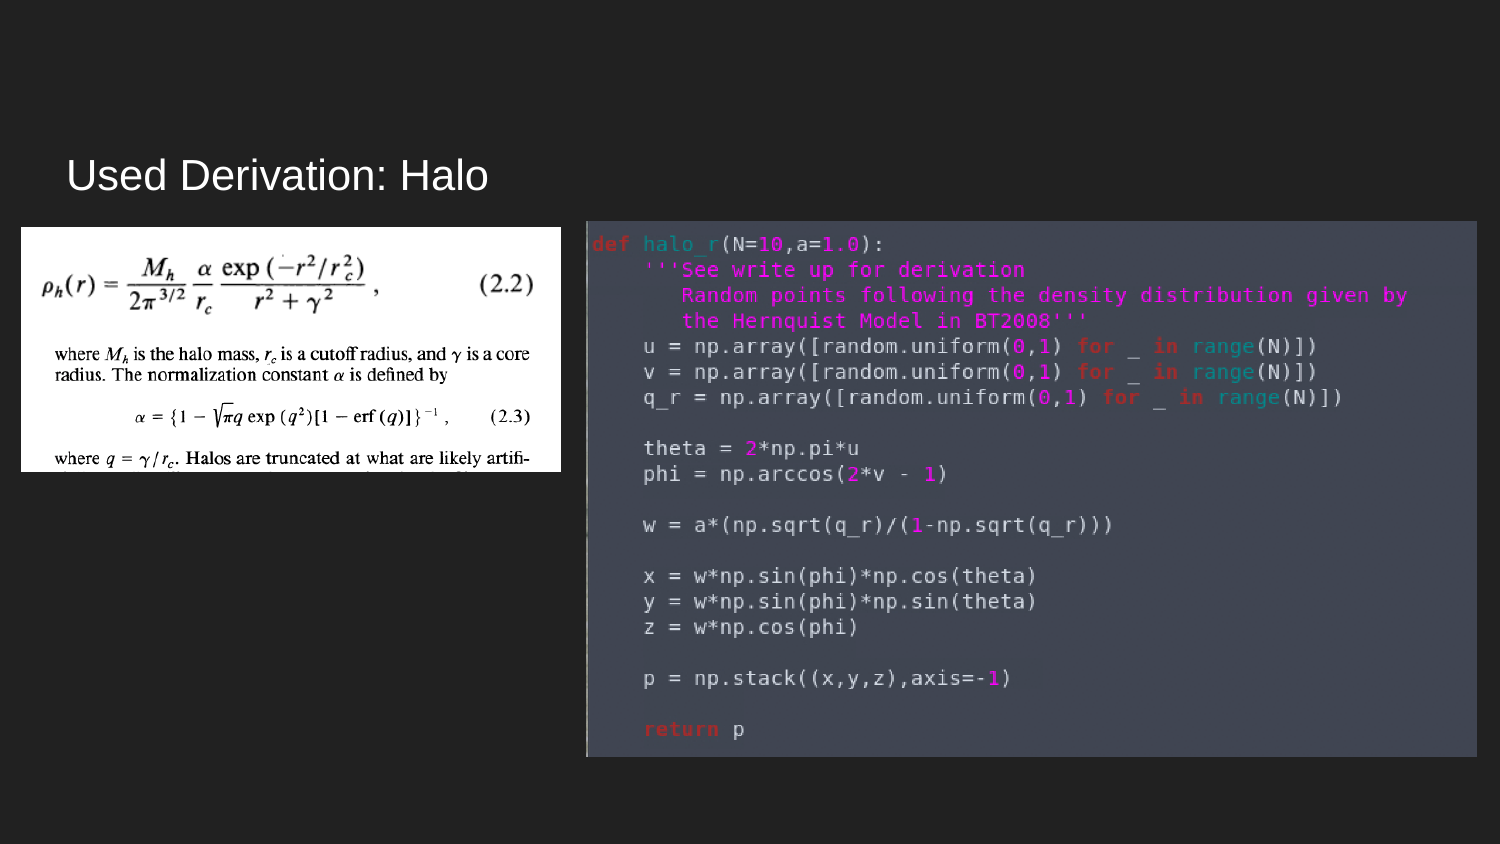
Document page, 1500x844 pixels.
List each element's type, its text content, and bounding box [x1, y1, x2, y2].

picture [586, 221, 1477, 757]
title Used Derivation: Halo [51, 91, 512, 216]
picture [21, 227, 561, 472]
